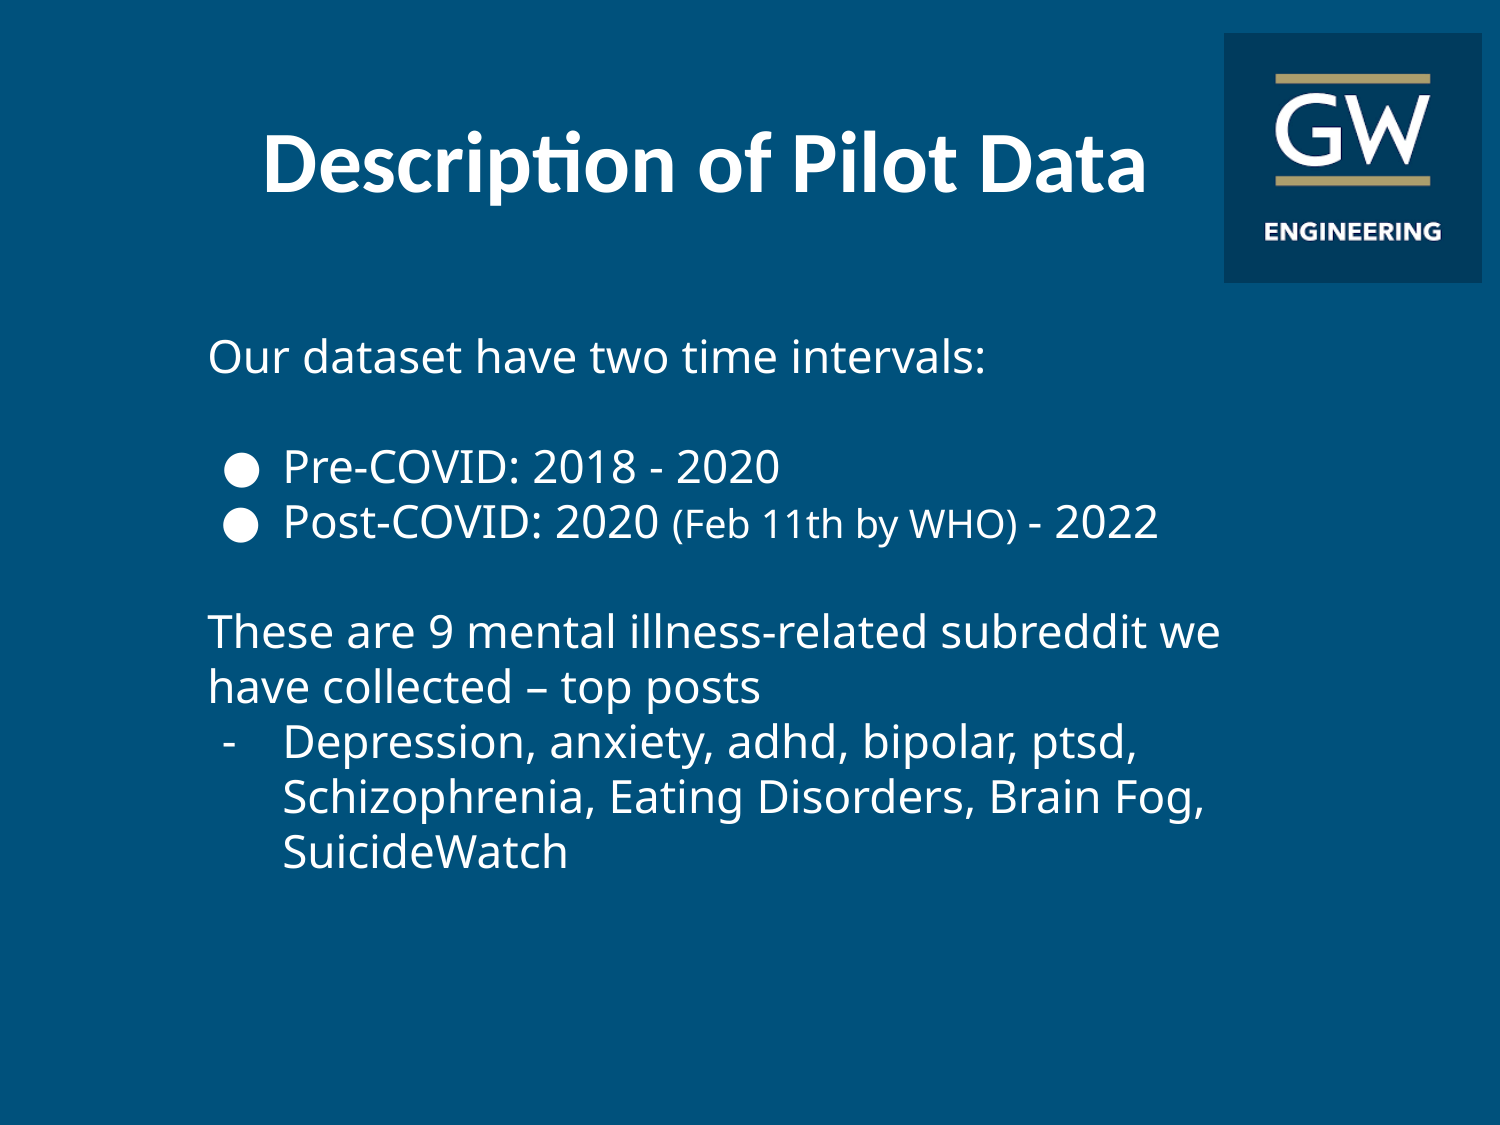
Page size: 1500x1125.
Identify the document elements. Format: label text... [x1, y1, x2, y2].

title Description of Pilot Data [98, 96, 1219, 252]
text_box Our dataset have two time intervals: Pre-COVID: 2018 - 2020 Post-COVID: 2020 (Feb 11th by WHO) - 2022 These are 9 mental illness-related subreddit we have collected – top posts Depression, anxiety, adhd, bipolar, ptsd, Schizophrenia, Eating Disorders, Brain Fog, SuicideWatch [192, 312, 1271, 949]
picture [1225, 34, 1481, 282]
